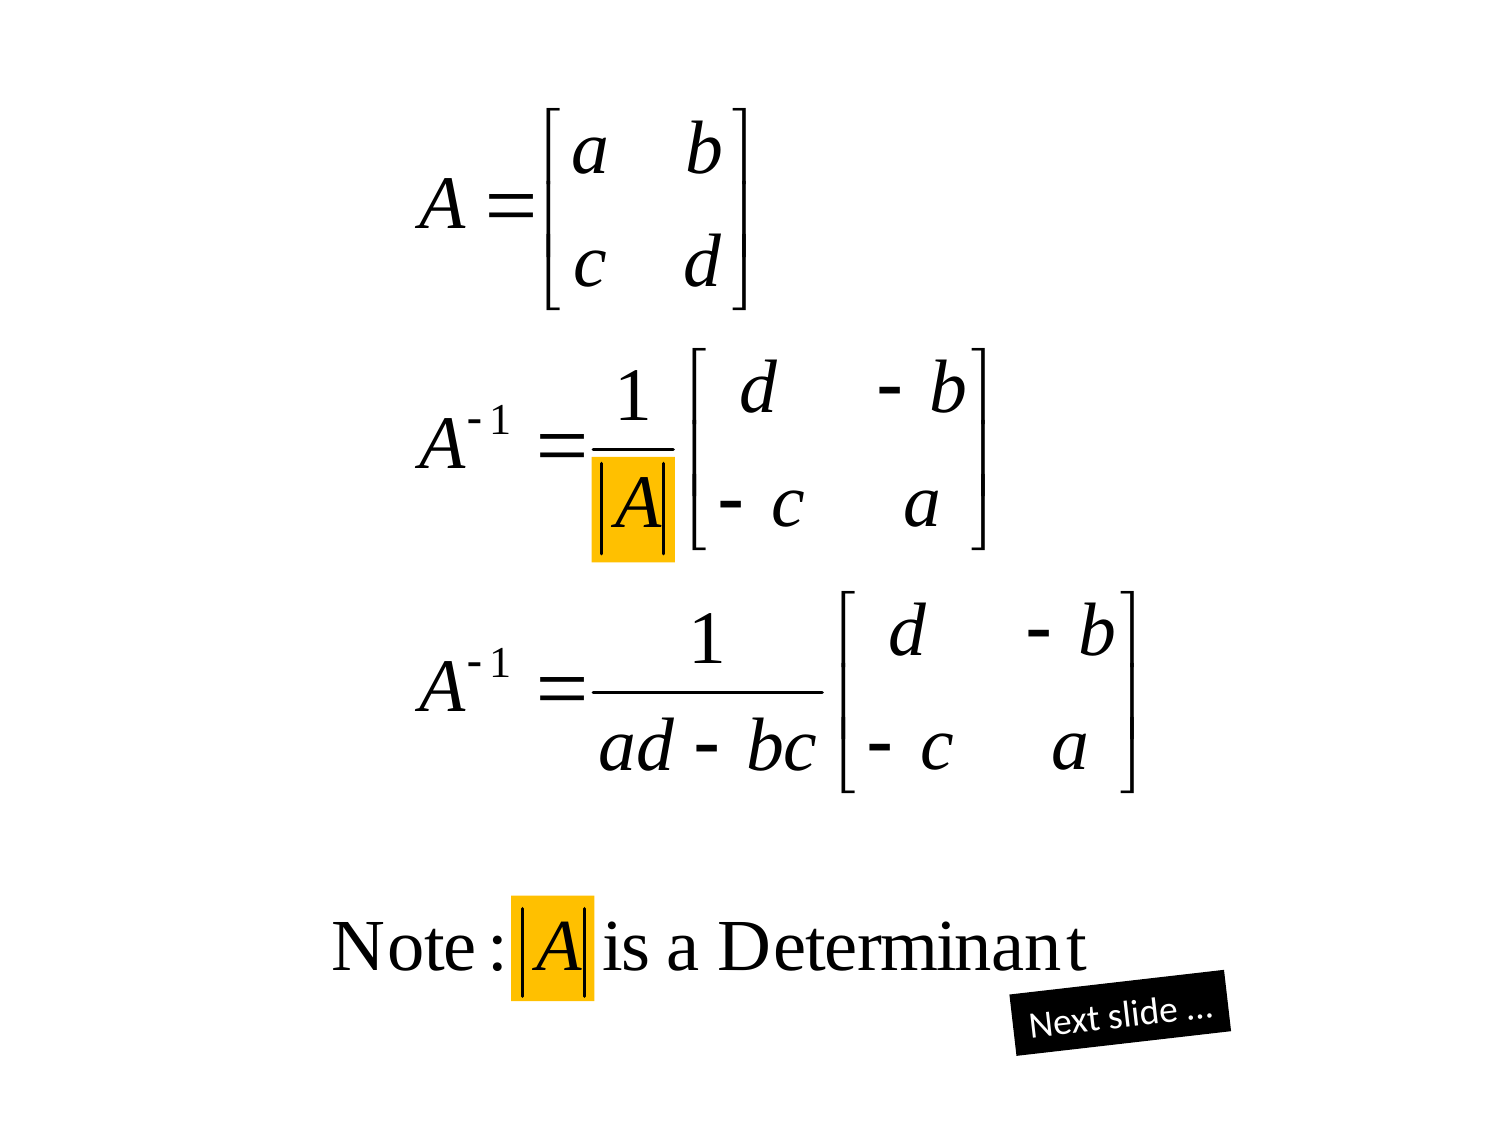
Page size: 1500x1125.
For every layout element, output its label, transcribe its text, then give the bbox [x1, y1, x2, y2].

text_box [318, 891, 1106, 1014]
text_box Next slide … [1011, 969, 1232, 1056]
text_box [402, 96, 1165, 809]
